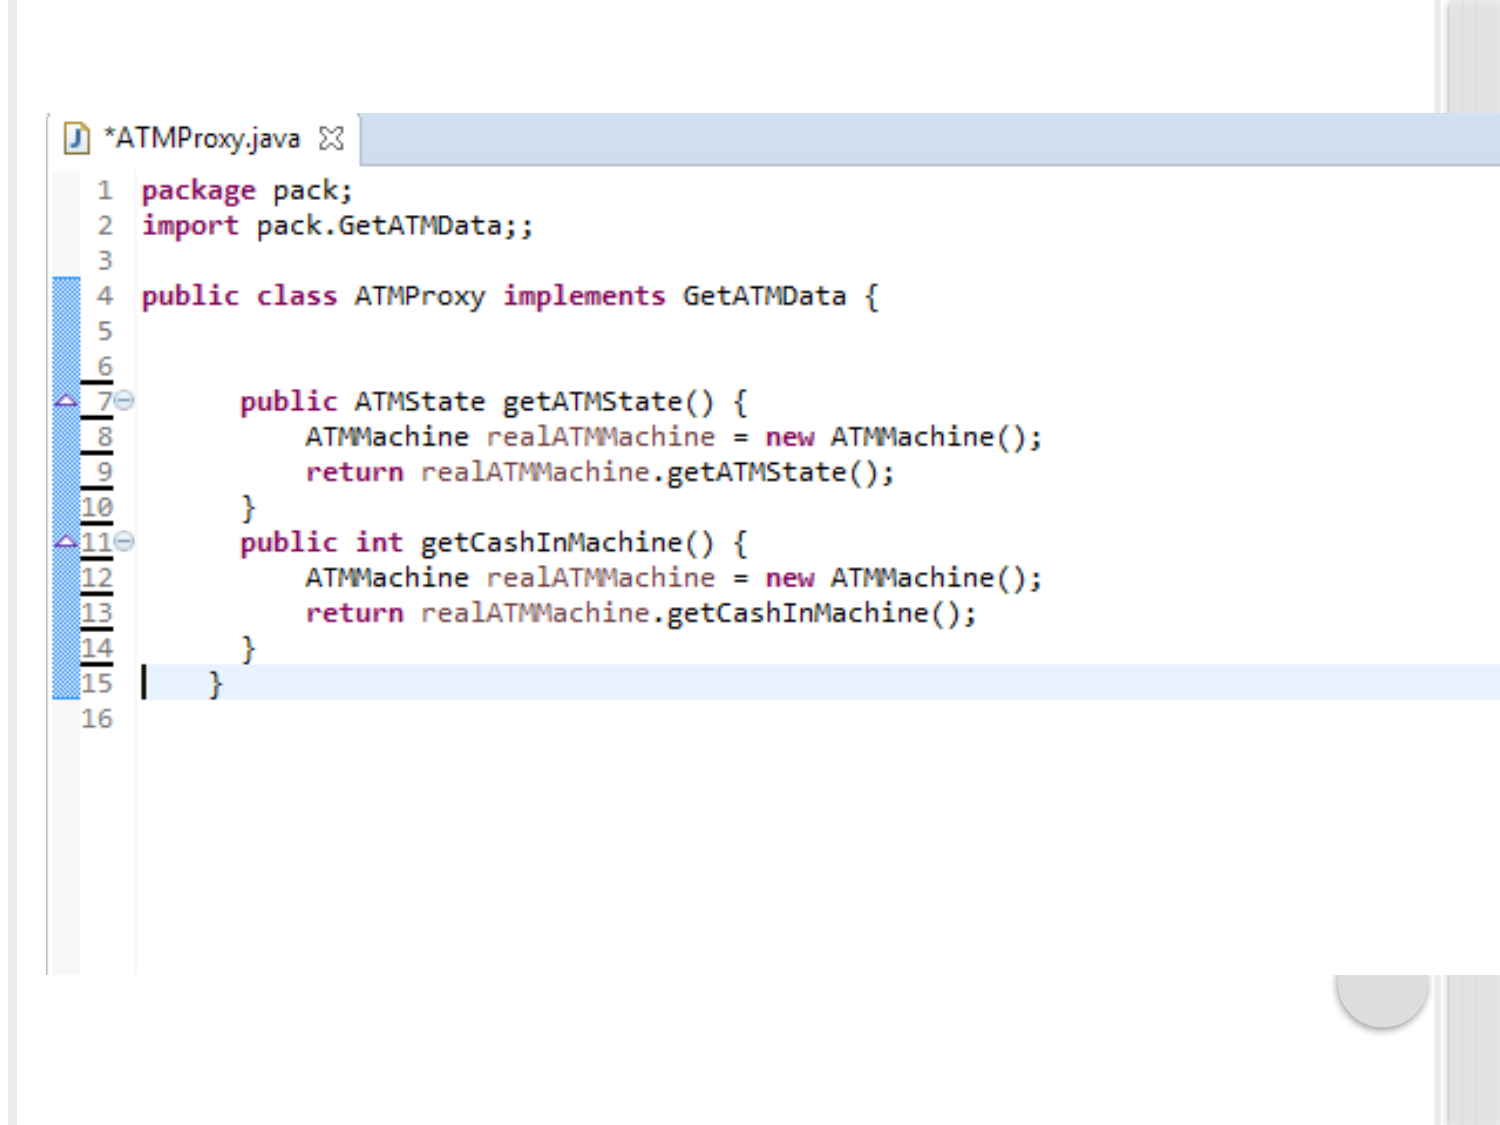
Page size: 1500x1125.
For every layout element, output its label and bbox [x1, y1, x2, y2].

list [45, 113, 1500, 975]
